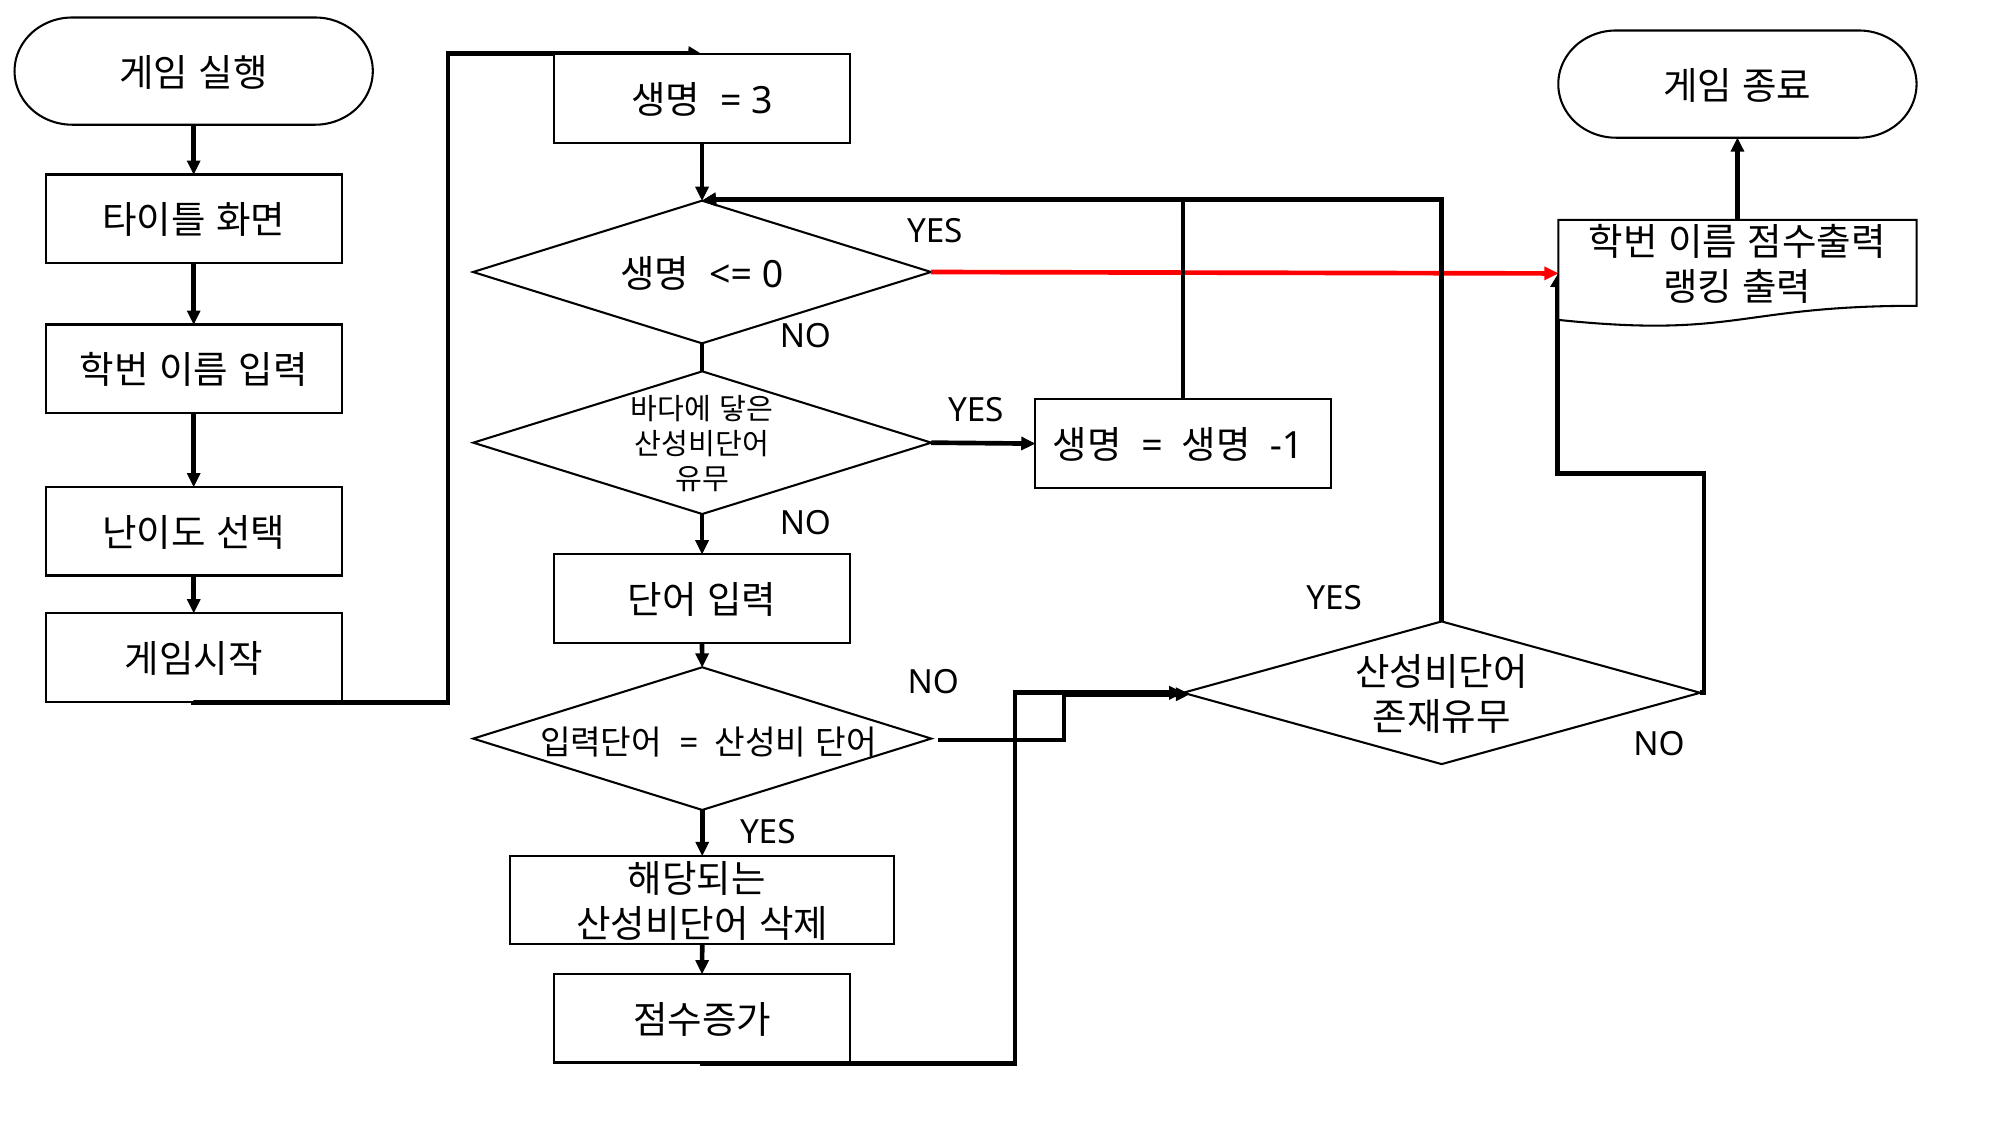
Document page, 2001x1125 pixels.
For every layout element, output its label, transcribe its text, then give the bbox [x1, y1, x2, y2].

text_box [843, 59, 1042, 541]
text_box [1558, 273, 1701, 693]
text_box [473, 201, 861, 859]
text_box 타이틀 화면 [45, 173, 124, 264]
text_box 게임시작 [45, 612, 343, 703]
text_box 해당되는 산성비단어 삭제 [509, 859, 757, 945]
text_box 게임 실행 [13, 16, 374, 126]
text_box 게임 종료 [1557, 29, 1918, 139]
text_box NO [1618, 714, 1700, 770]
text_box 난이도 선택 [45, 486, 124, 577]
text_box YES [1291, 569, 1377, 624]
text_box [861, 41, 1283, 781]
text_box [757, 637, 1128, 1119]
text_box 학번 이름 점수출력 랭킹 출력 [1557, 218, 1918, 325]
text_box 생명 = 3 [553, 53, 851, 144]
text_box 산성비단어 존재유무 [1283, 621, 1700, 766]
text_box 생명 = 생명 -1 [1283, 398, 1332, 489]
text_box 학번 이름 입력 [45, 323, 124, 414]
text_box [124, 123, 772, 633]
text_box 점수증가 [553, 973, 757, 1064]
